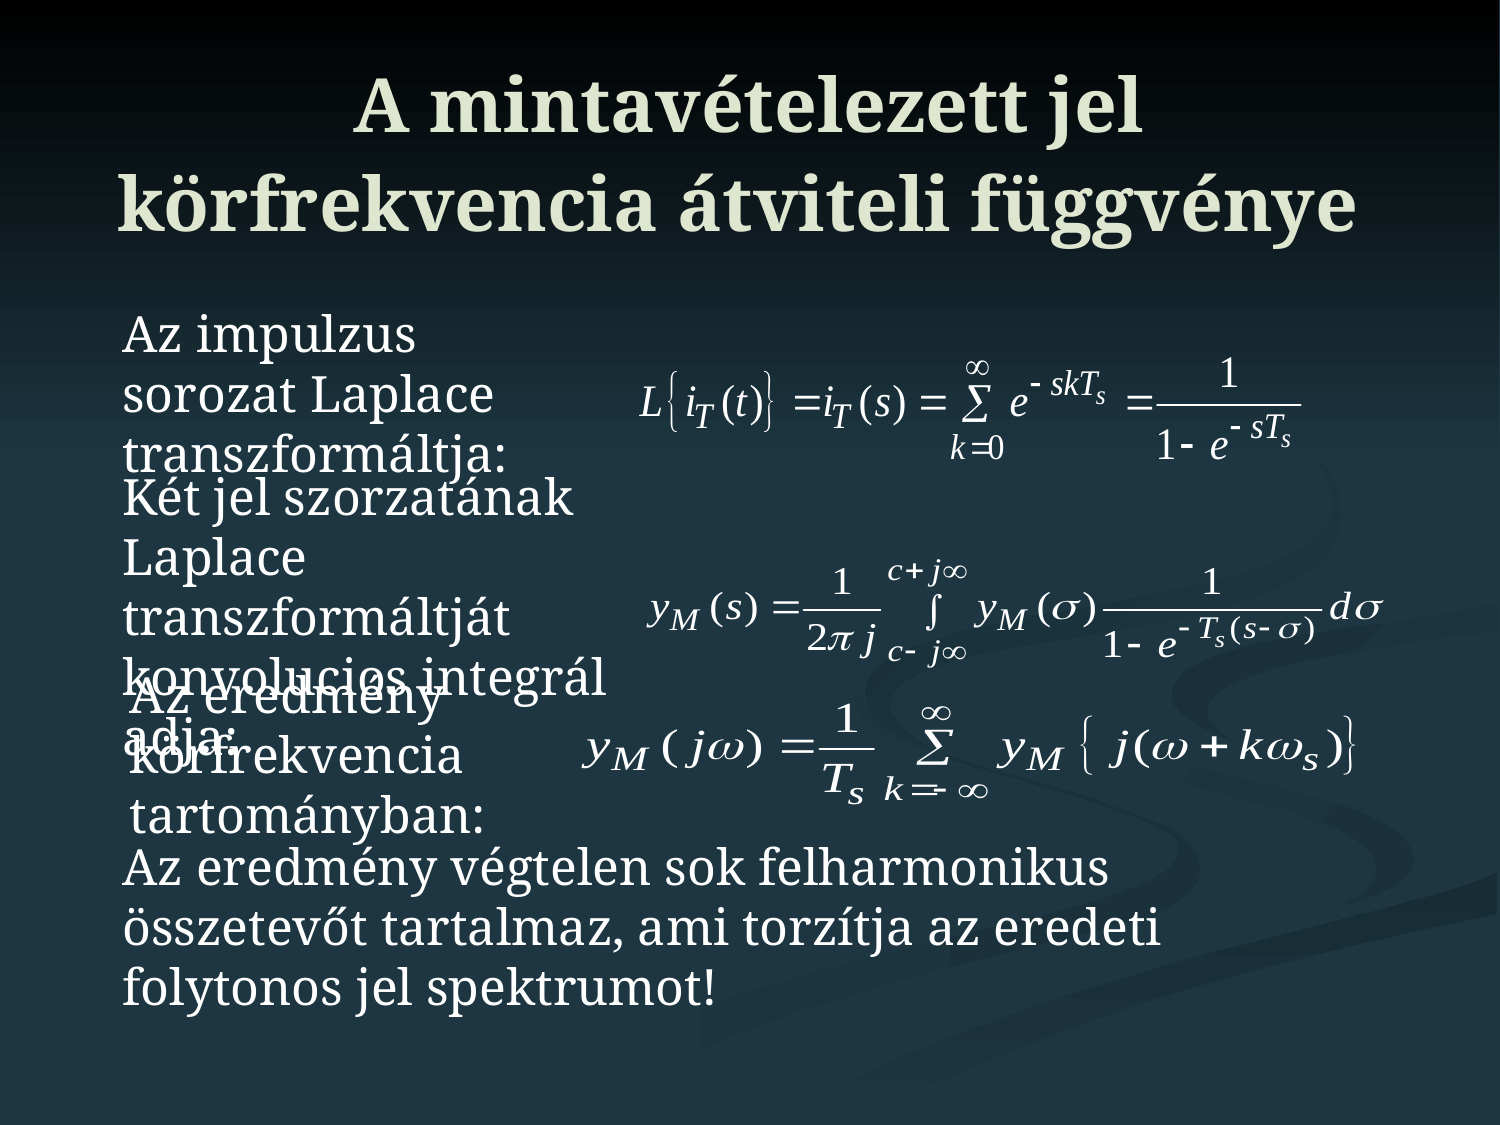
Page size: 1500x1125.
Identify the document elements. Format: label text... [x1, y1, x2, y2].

text_box Az eredmény körfrekvencia tartományban: [115, 656, 706, 852]
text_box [631, 340, 1309, 469]
title A mintavételezett jel körfrekvencia átviteli függvénye [112, 60, 1393, 246]
text_box Az impulzus sorozat Laplace transzformáltja: [107, 295, 610, 458]
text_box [572, 687, 1376, 814]
text_box Két jel szorzatának Laplace transzformáltját konvolucios integrál adja: [107, 458, 640, 773]
text_box Az eredmény végtelen sok felharmonikus összetevőt tartalmaz, ami torzítja az eredeti folytonos jel spektrumot! [107, 828, 1371, 1024]
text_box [639, 547, 1393, 676]
